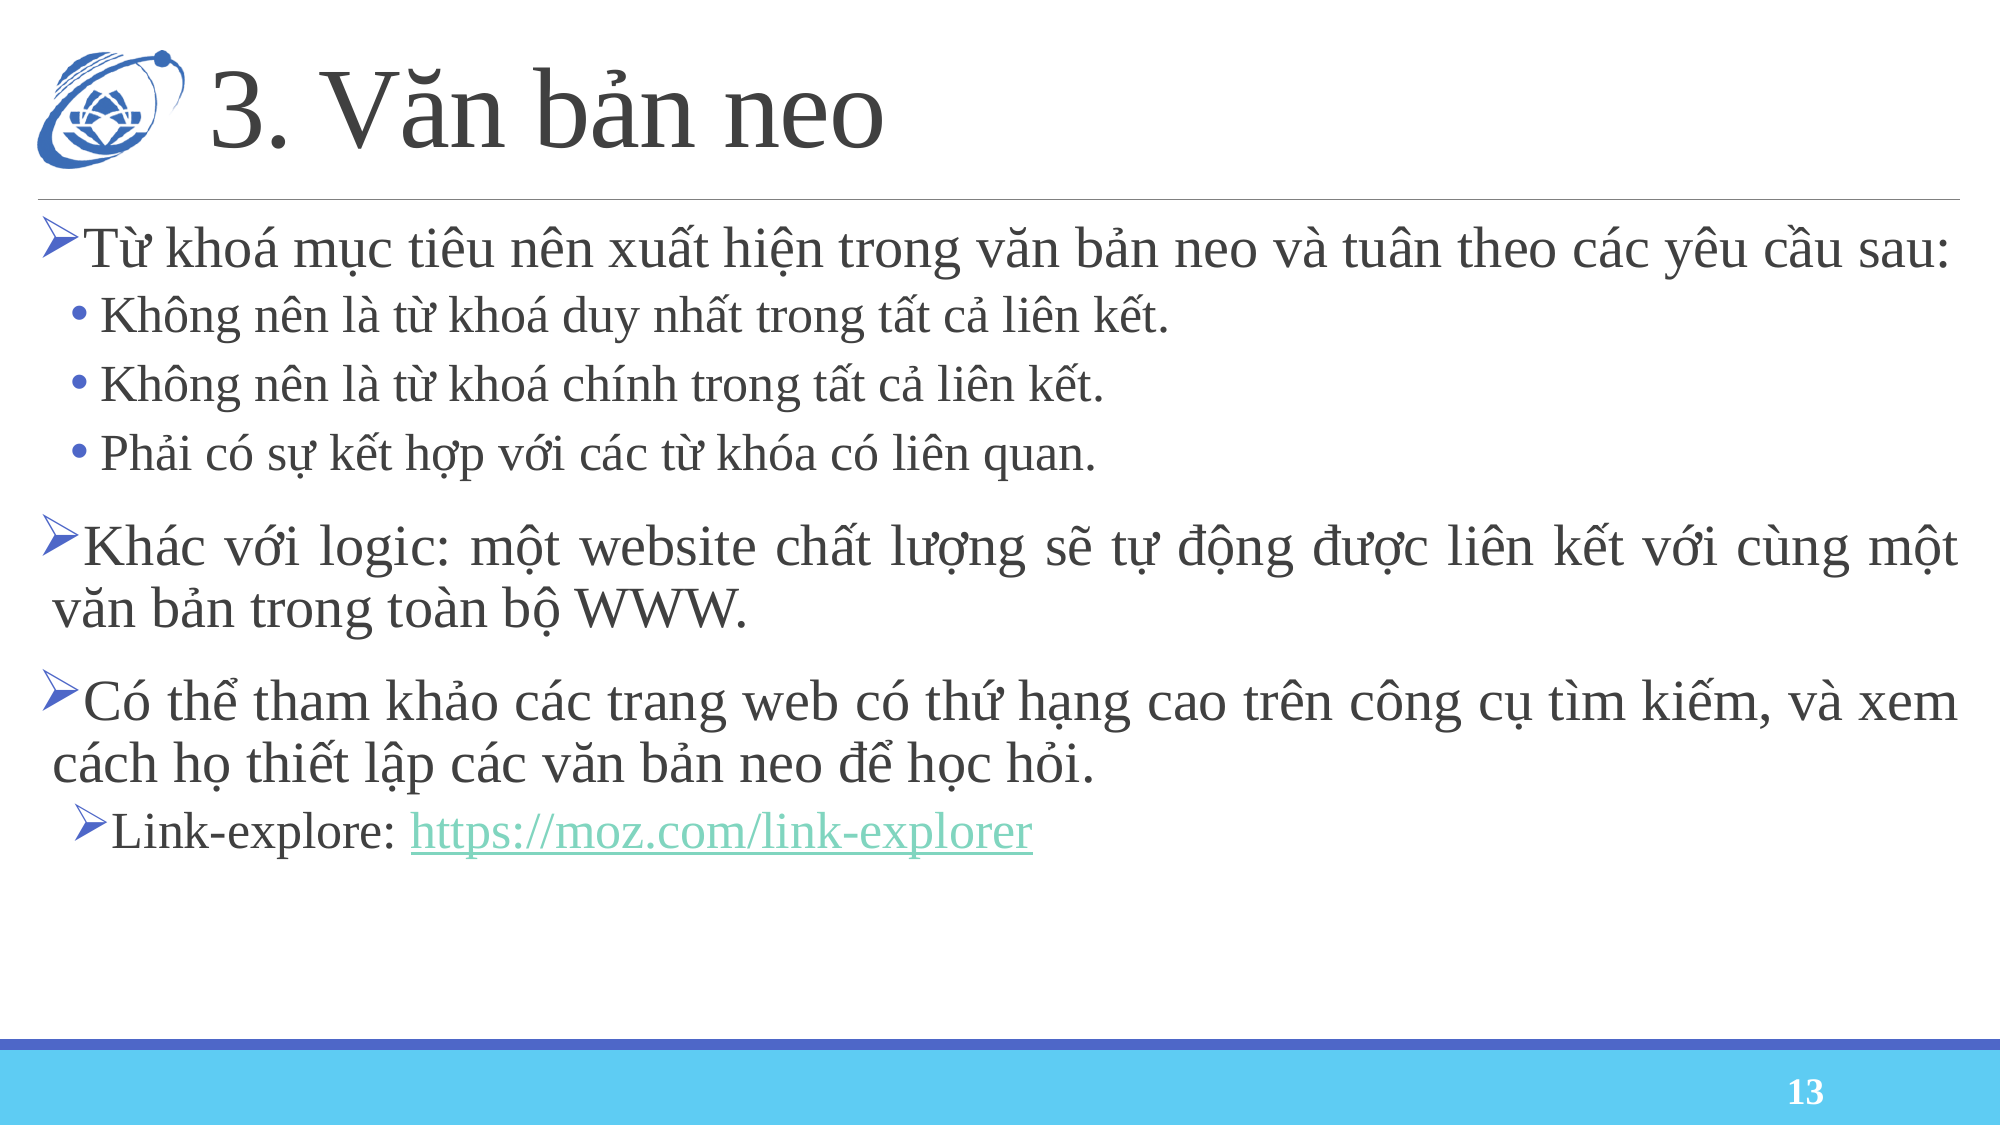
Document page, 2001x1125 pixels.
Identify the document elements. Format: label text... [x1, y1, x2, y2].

slide_number 13 [1624, 1059, 1840, 1120]
picture [37, 34, 185, 183]
list Từ khoá mục tiêu nên xuất hiện trong văn bản neo và tuân theo các yêu cầu sau: Không nên là từ khoá duy nhất trong tất cả liên kết. Không nên là từ khoá chính trong tất cả liên kết. Phải có sự kết hợp với các từ khóa có liên quan. Khác với logic: một website chất lượng sẽ tự động được liên kết với cùng một văn bản trong toàn bộ WWW. Có thể tham khảo các trang web có thứ hạng cao trên công cụ tìm kiếm, và xem cách họ thiết lập các văn bản neo để học hỏi. Link-explore: https://moz.com/link-explorer [37, 209, 1961, 1011]
title 3. Văn bản neo [193, 47, 1961, 192]
